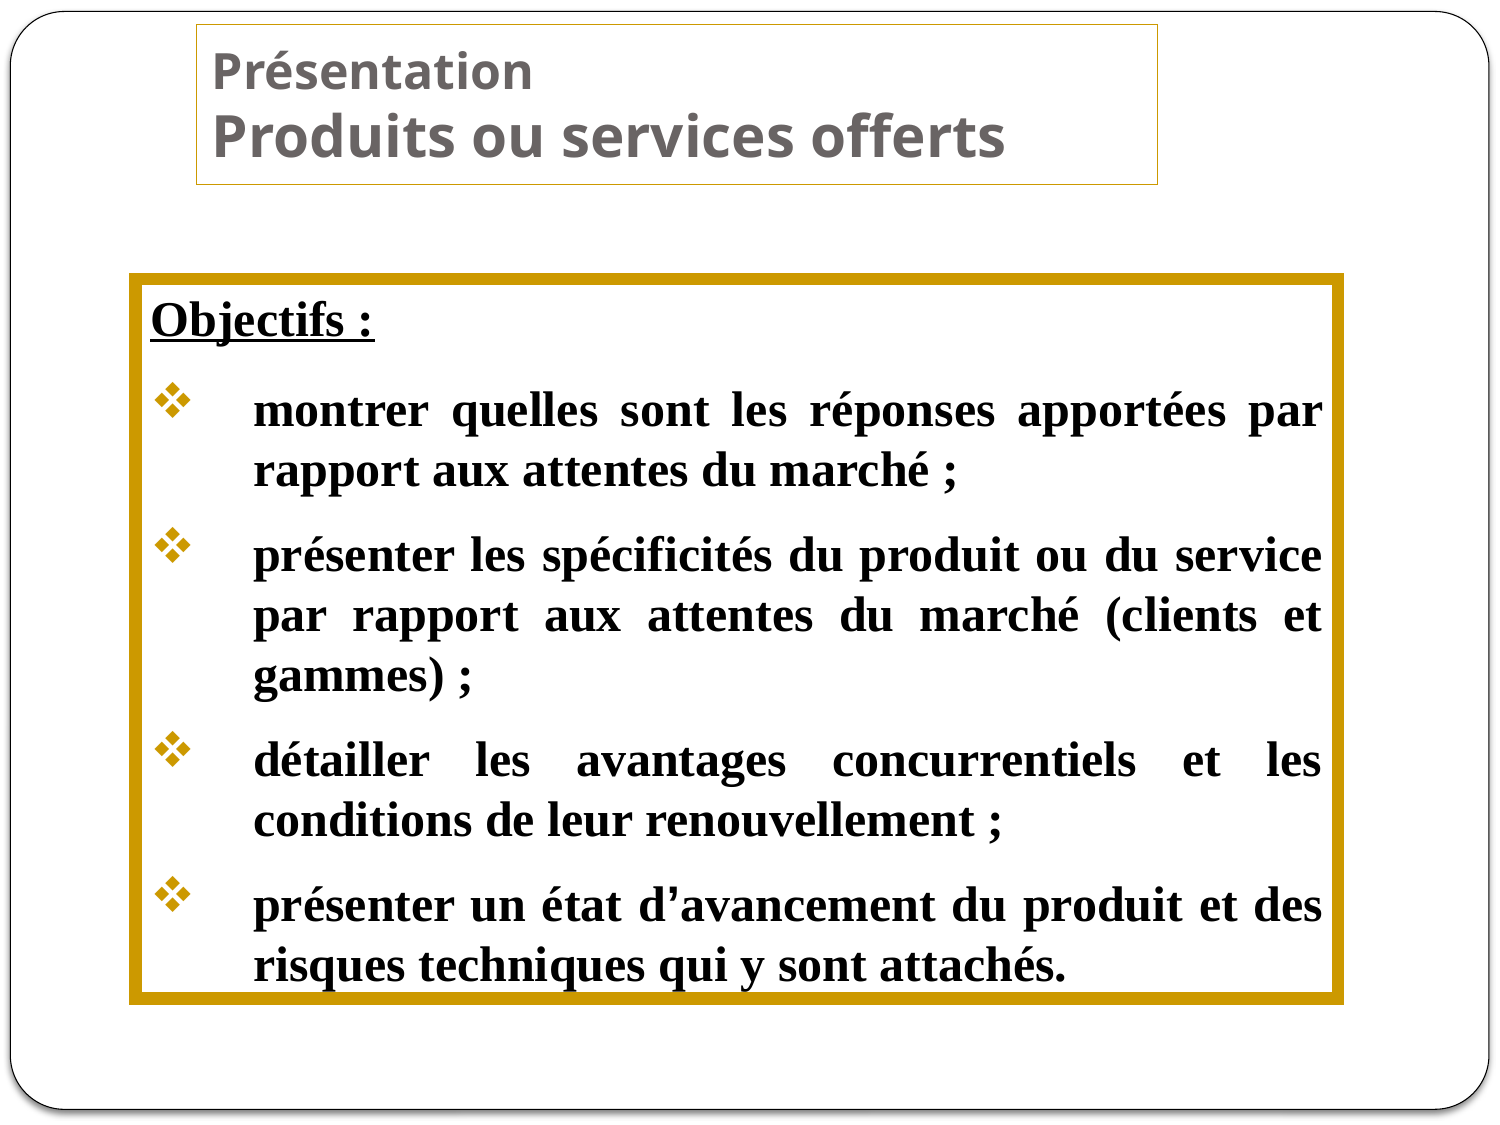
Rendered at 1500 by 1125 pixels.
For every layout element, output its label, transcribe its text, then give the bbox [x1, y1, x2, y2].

title Présentation Produits ou services offerts [196, 24, 1158, 185]
text_box Objectifs : montrer quelles sont les réponses apportées par rapport aux attentes du marché ; présenter les spécificités du produit ou du service par rapport aux attentes du marché (clients et gammes) ; détailler les avantages concurrentiels et les conditions de leur renouvellement ; présenter un état d’avancement du produit et des risques techniques qui y sont attachés. [135, 278, 1339, 999]
